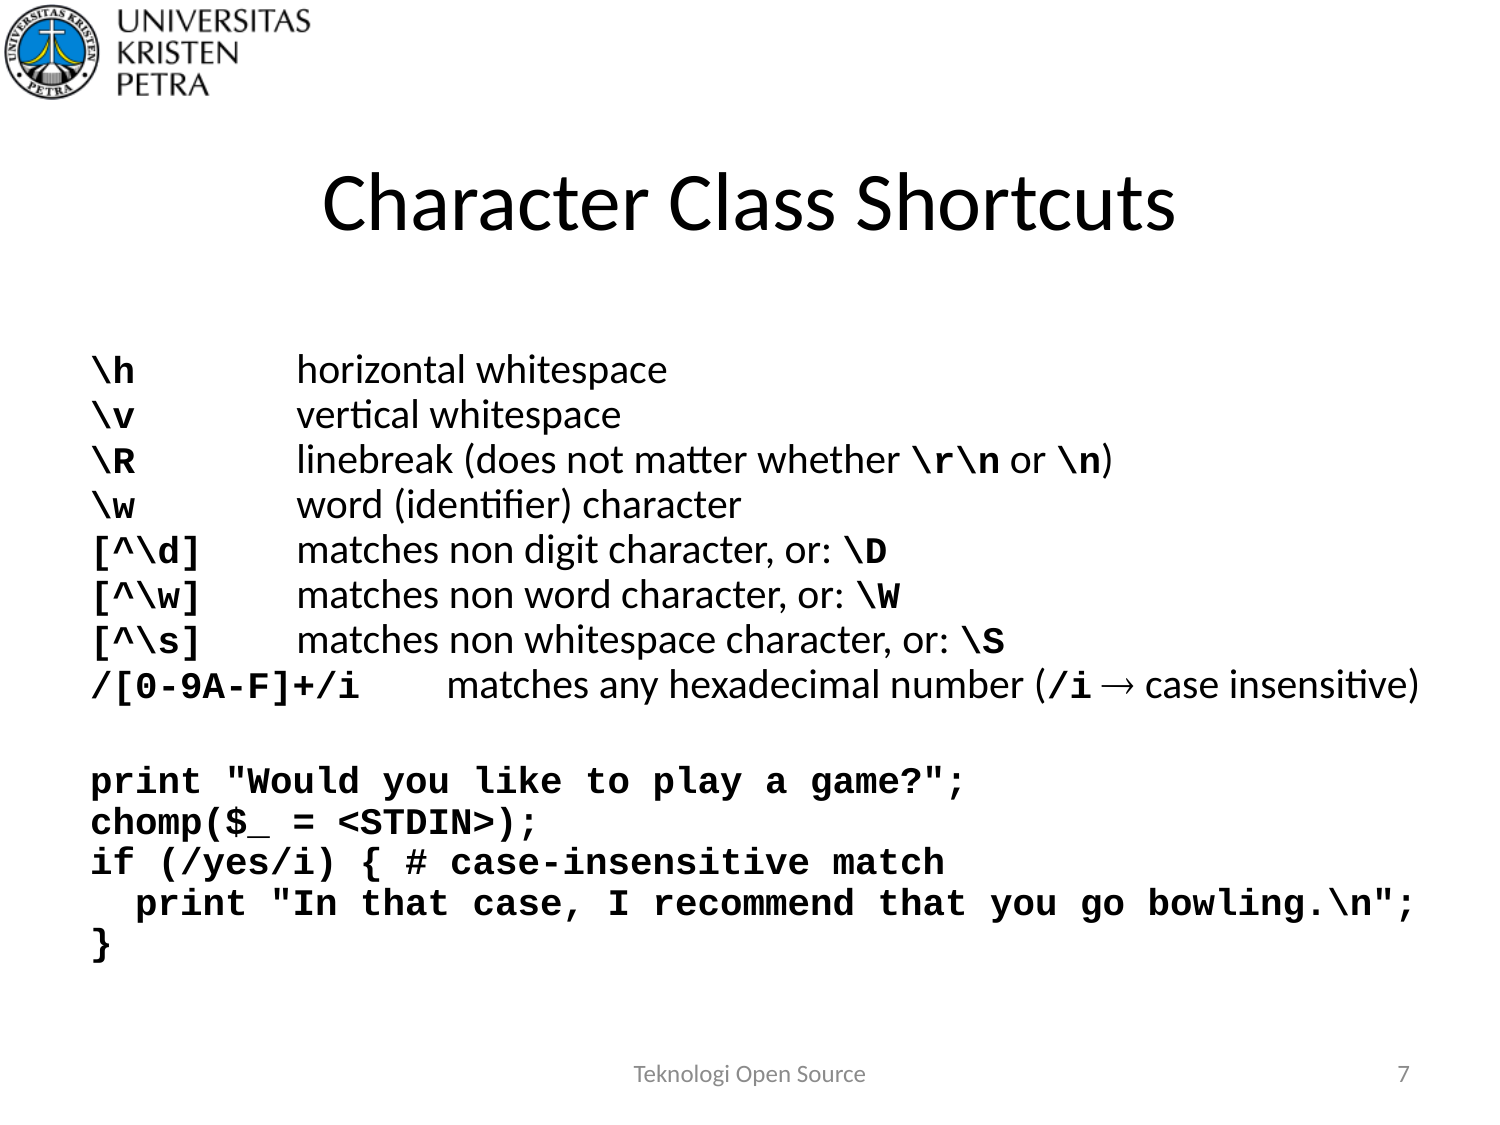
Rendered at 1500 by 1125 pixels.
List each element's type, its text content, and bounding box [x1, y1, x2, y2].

picture [4, 4, 313, 100]
list \h horizontal whitespace \v vertical whitespace \R linebreak (does not matter whether \r\n or \n) \w word (identifier) character [^\d] matches non digit character, or: \D [^\w] matches non word character, or: \W [^\s] matches non whitespace character, or: \S /[0-9A-F]+/i matches any hexadecimal number (/i  case insensitive) print "Would you like to play a game?"; chomp($_ = <STDIN>); if (/yes/i) { # case-insensitive match print "In that case, I recommend that you go bowling.\n"; } [75, 262, 1438, 1005]
title Character Class Shortcuts [75, 75, 1425, 262]
footer Teknologi Open Source [512, 1042, 988, 1103]
slide_number 7 [1074, 1042, 1425, 1103]
